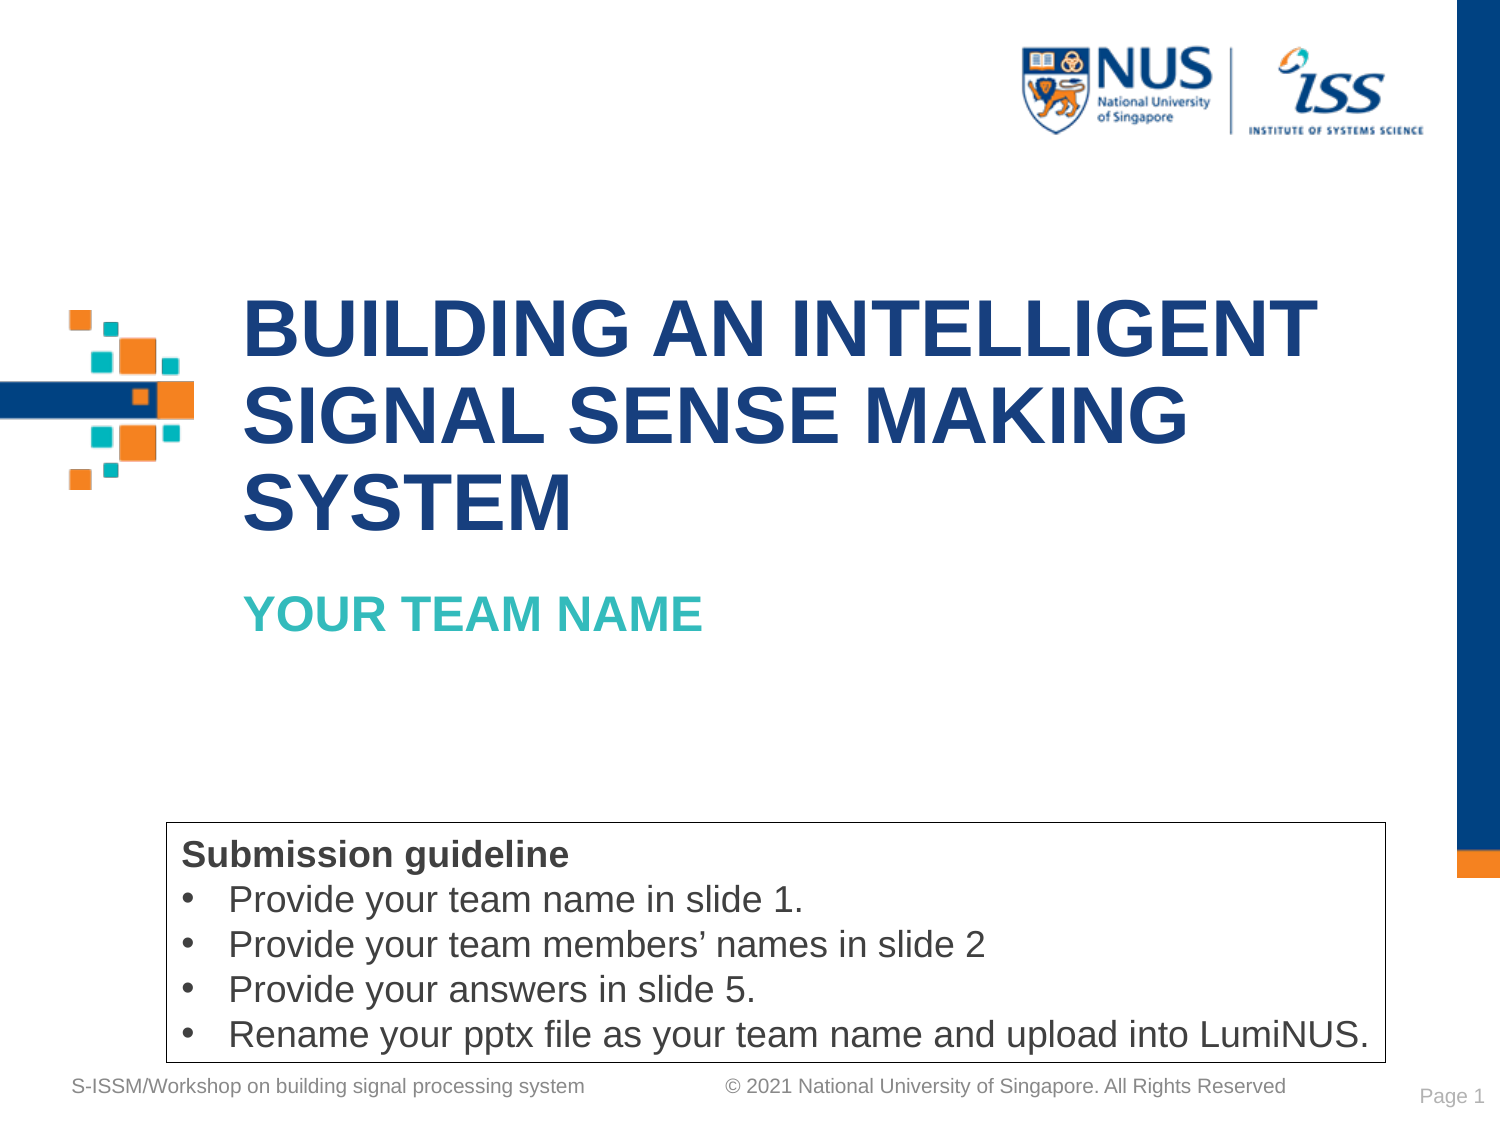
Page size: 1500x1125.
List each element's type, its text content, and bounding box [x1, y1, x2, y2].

title building an intelligent signal sense making system [227, 278, 1444, 558]
picture [984, 0, 1500, 878]
text_box Submission guideline Provide your team name in slide 1. Provide your team members’ names in slide 2 Provide your answers in slide 5. Rename your pptx file as your team name and upload into LumiNUS. [166, 822, 1386, 1063]
picture [0, 310, 194, 490]
subtitle Your team name [227, 580, 1354, 657]
slide_number Page 1 [1312, 1065, 1500, 1125]
